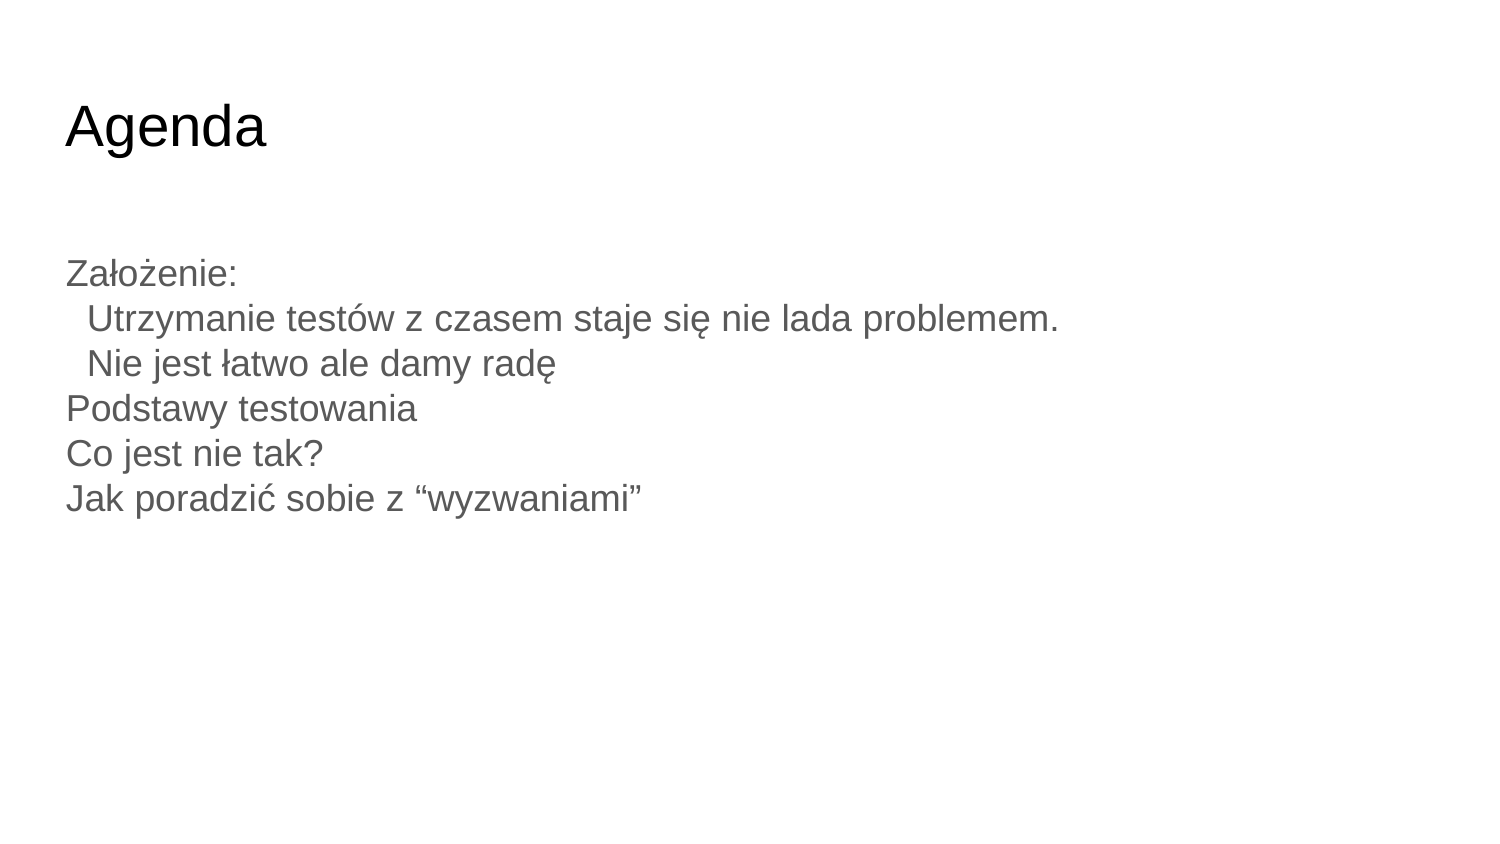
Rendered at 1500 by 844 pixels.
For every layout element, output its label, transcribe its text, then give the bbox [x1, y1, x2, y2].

text_box Założenie: Utrzymanie testów z czasem staje się nie lada problemem. Nie jest łatwo ale damy radę Podstawy testowania Co jest nie tak? Jak poradzić sobie z “wyzwaniami” [51, 189, 1449, 750]
text_box Agenda [51, 72, 1449, 167]
